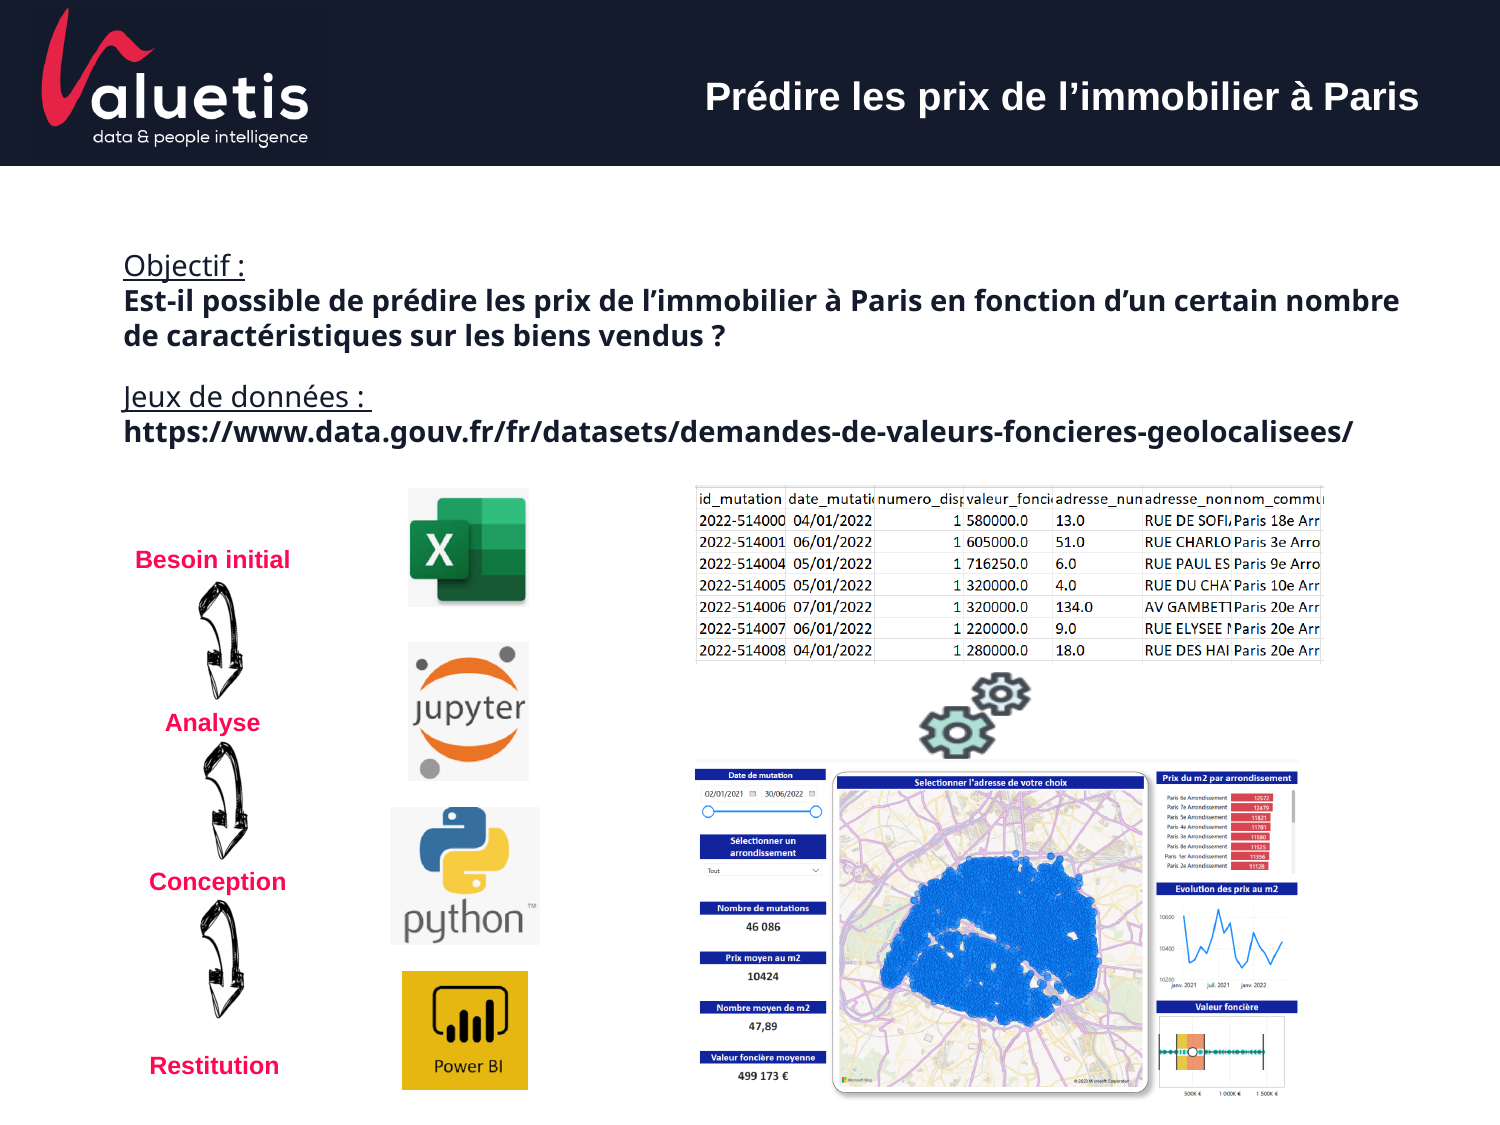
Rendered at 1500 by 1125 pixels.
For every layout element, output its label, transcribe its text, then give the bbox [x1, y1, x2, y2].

text_box Objectif : Est-il possible de prédire les prix de l’immobilier à Paris en fonction d’un certain nombre de caractéristiques sur les biens vendus ? Jeux de données : https://www.data.gouv.fr/fr/datasets/demandes-de-valeurs-foncieres-geolocalisees/ [108, 239, 1448, 456]
picture [402, 971, 528, 1090]
text_box Restitution [80, 1027, 349, 1084]
text_box Besoin initial [87, 520, 339, 575]
picture [407, 642, 529, 782]
picture [0, 0, 1500, 166]
picture [695, 485, 1324, 664]
picture [161, 579, 277, 684]
picture [389, 807, 540, 945]
picture [166, 739, 282, 842]
picture [407, 488, 529, 608]
picture [695, 672, 1299, 1101]
text_box Conception [83, 842, 353, 899]
text_box Analyse [78, 684, 348, 741]
picture [163, 897, 279, 1022]
